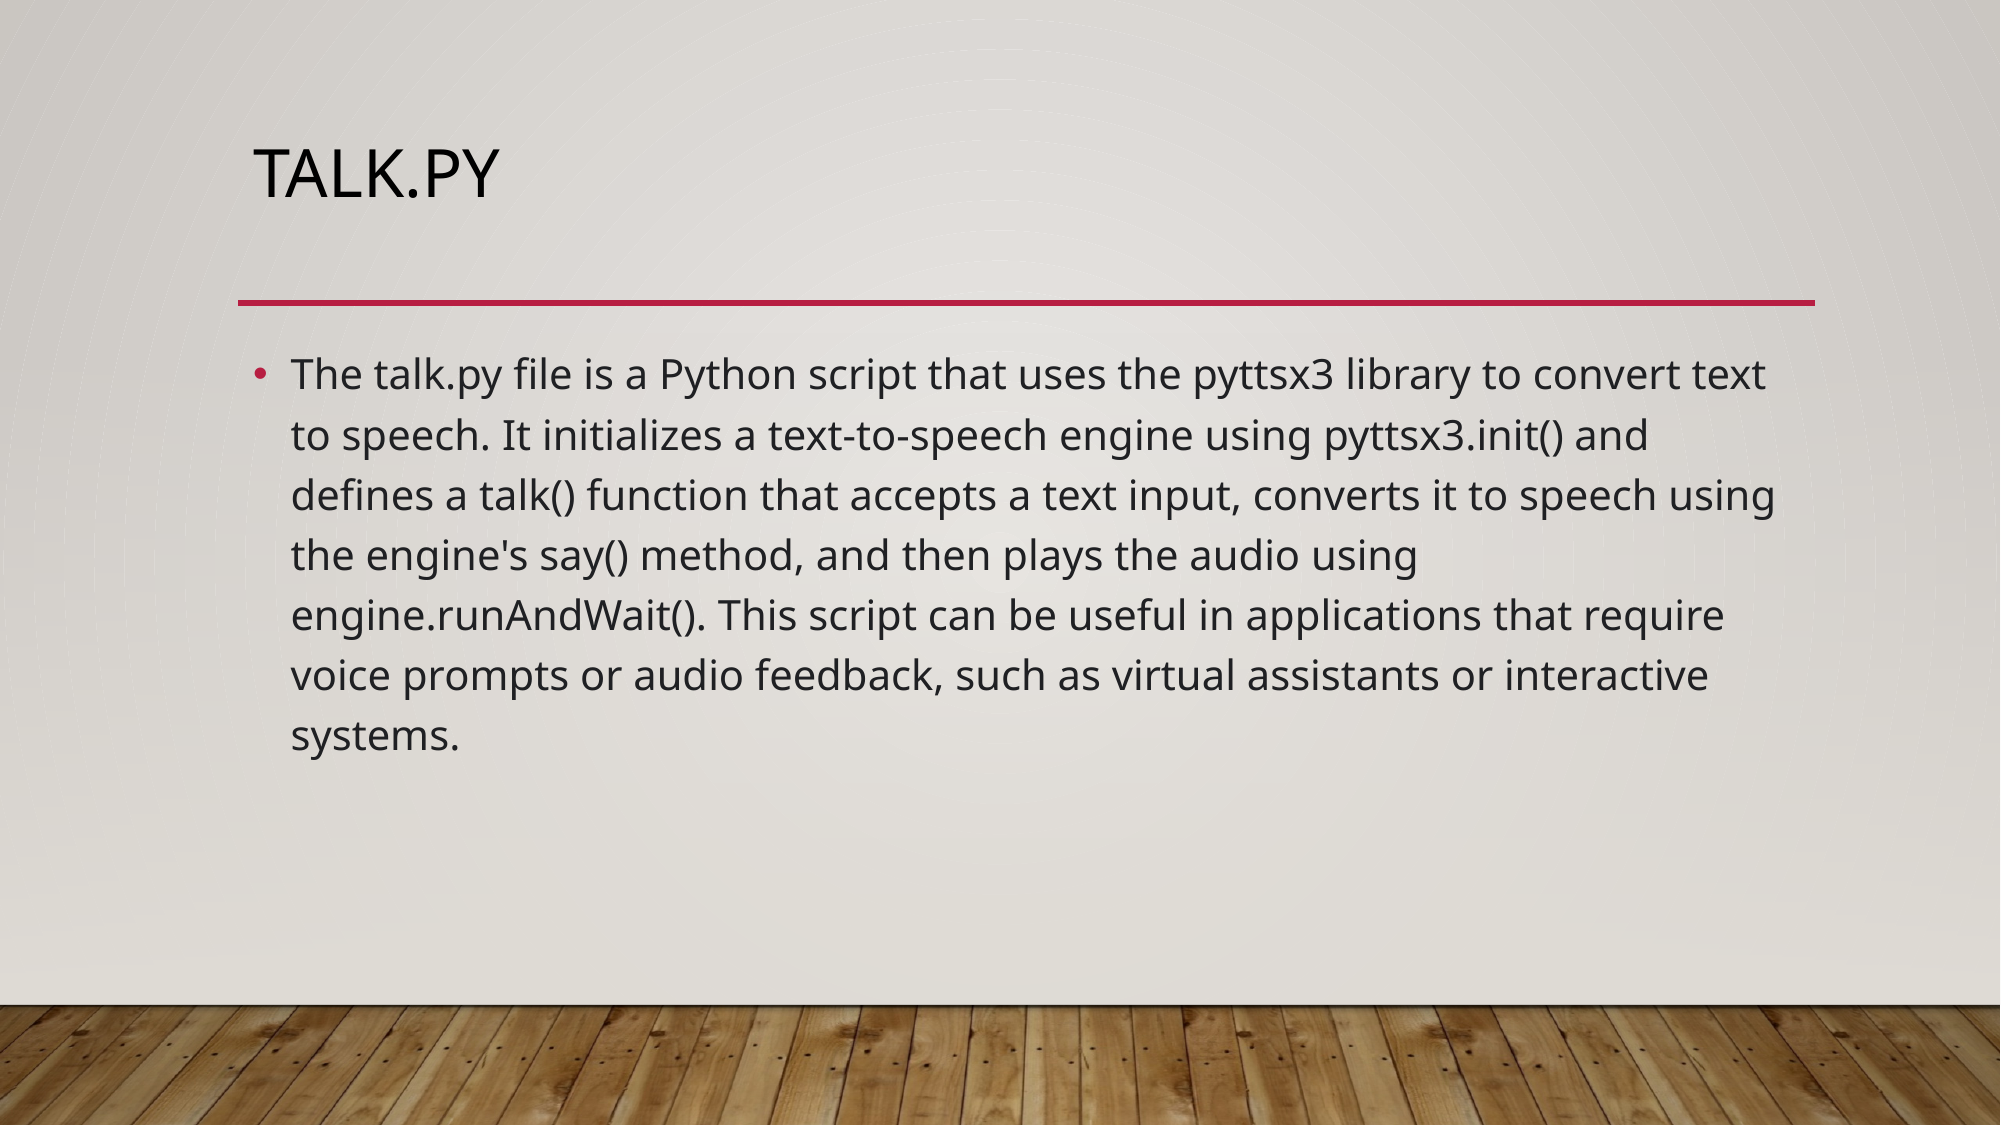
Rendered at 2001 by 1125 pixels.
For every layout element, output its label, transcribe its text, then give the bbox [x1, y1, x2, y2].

list The talk.py file is a Python script that uses the pyttsx3 library to convert text to speech. It initializes a text-to-speech engine using pyttsx3.init() and defines a talk() function that accepts a text input, converts it to speech using the engine's say() method, and then plays the audio using engine.runAndWait(). This script can be useful in applications that require voice prompts or audio feedback, such as virtual assistants or interactive systems. [238, 330, 1814, 897]
picture [0, 1005, 2000, 1125]
title Talk.py [238, 131, 1814, 305]
